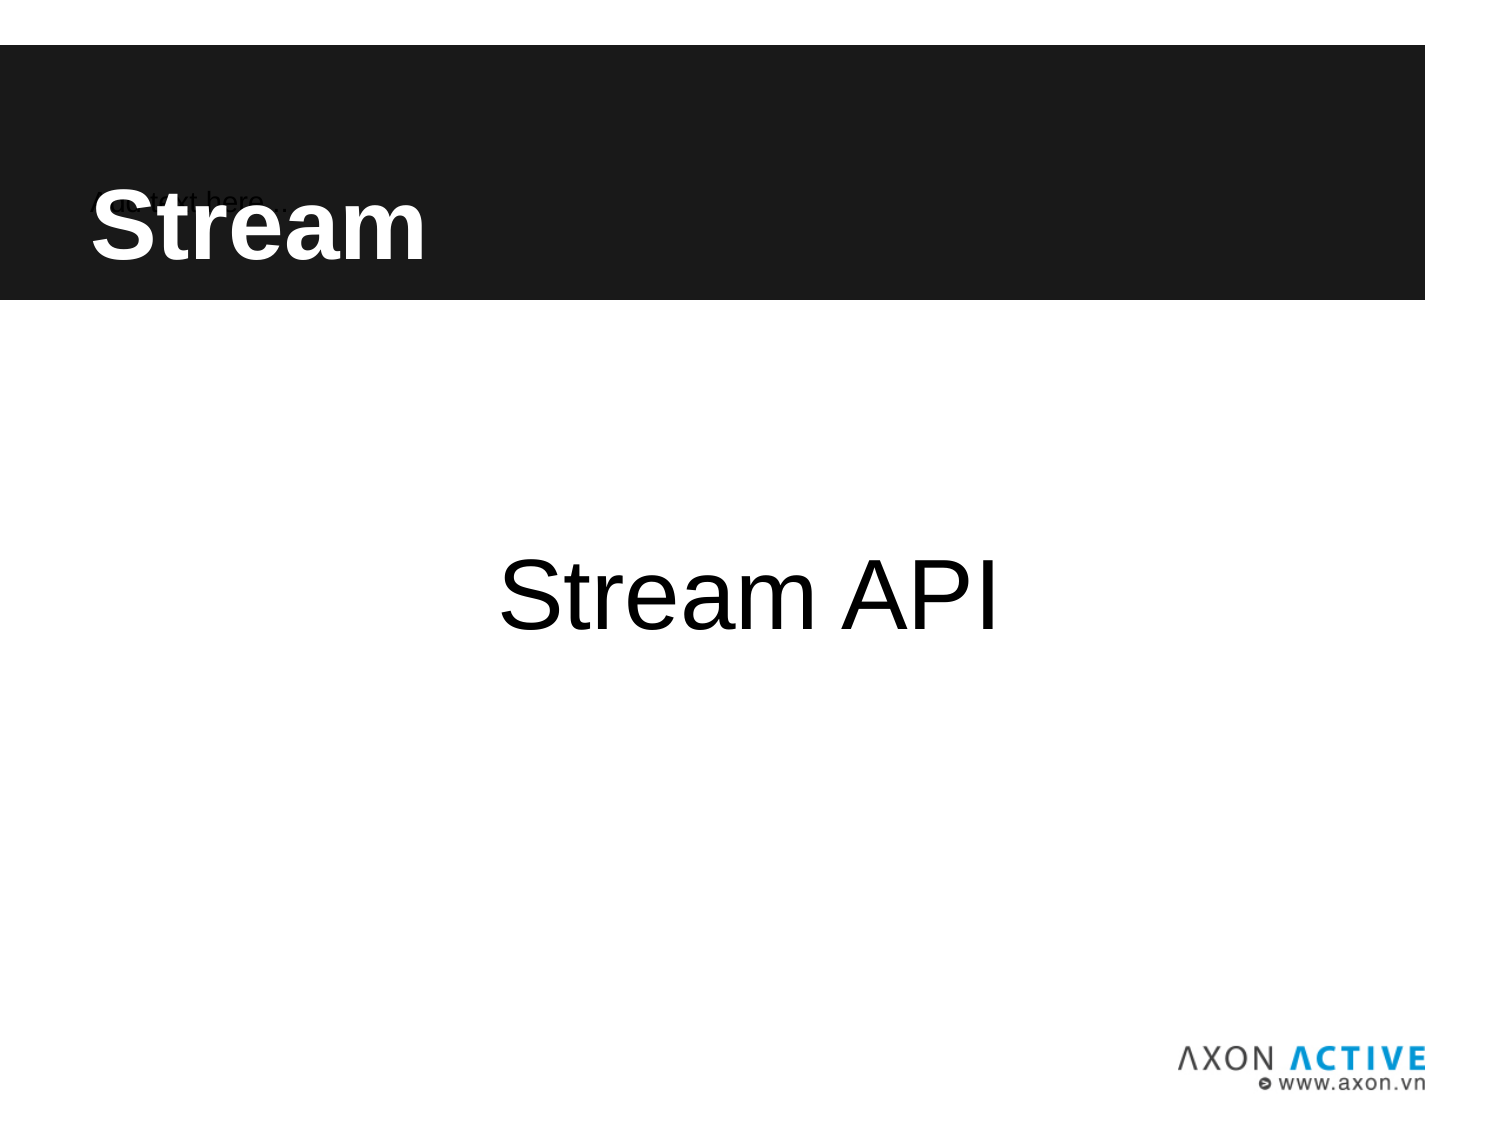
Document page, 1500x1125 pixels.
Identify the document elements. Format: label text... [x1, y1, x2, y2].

picture [1178, 1027, 1426, 1108]
list Stream API [75, 319, 1425, 1078]
title Stream [75, 45, 1425, 295]
text_box Add text here... [74, 168, 1425, 302]
